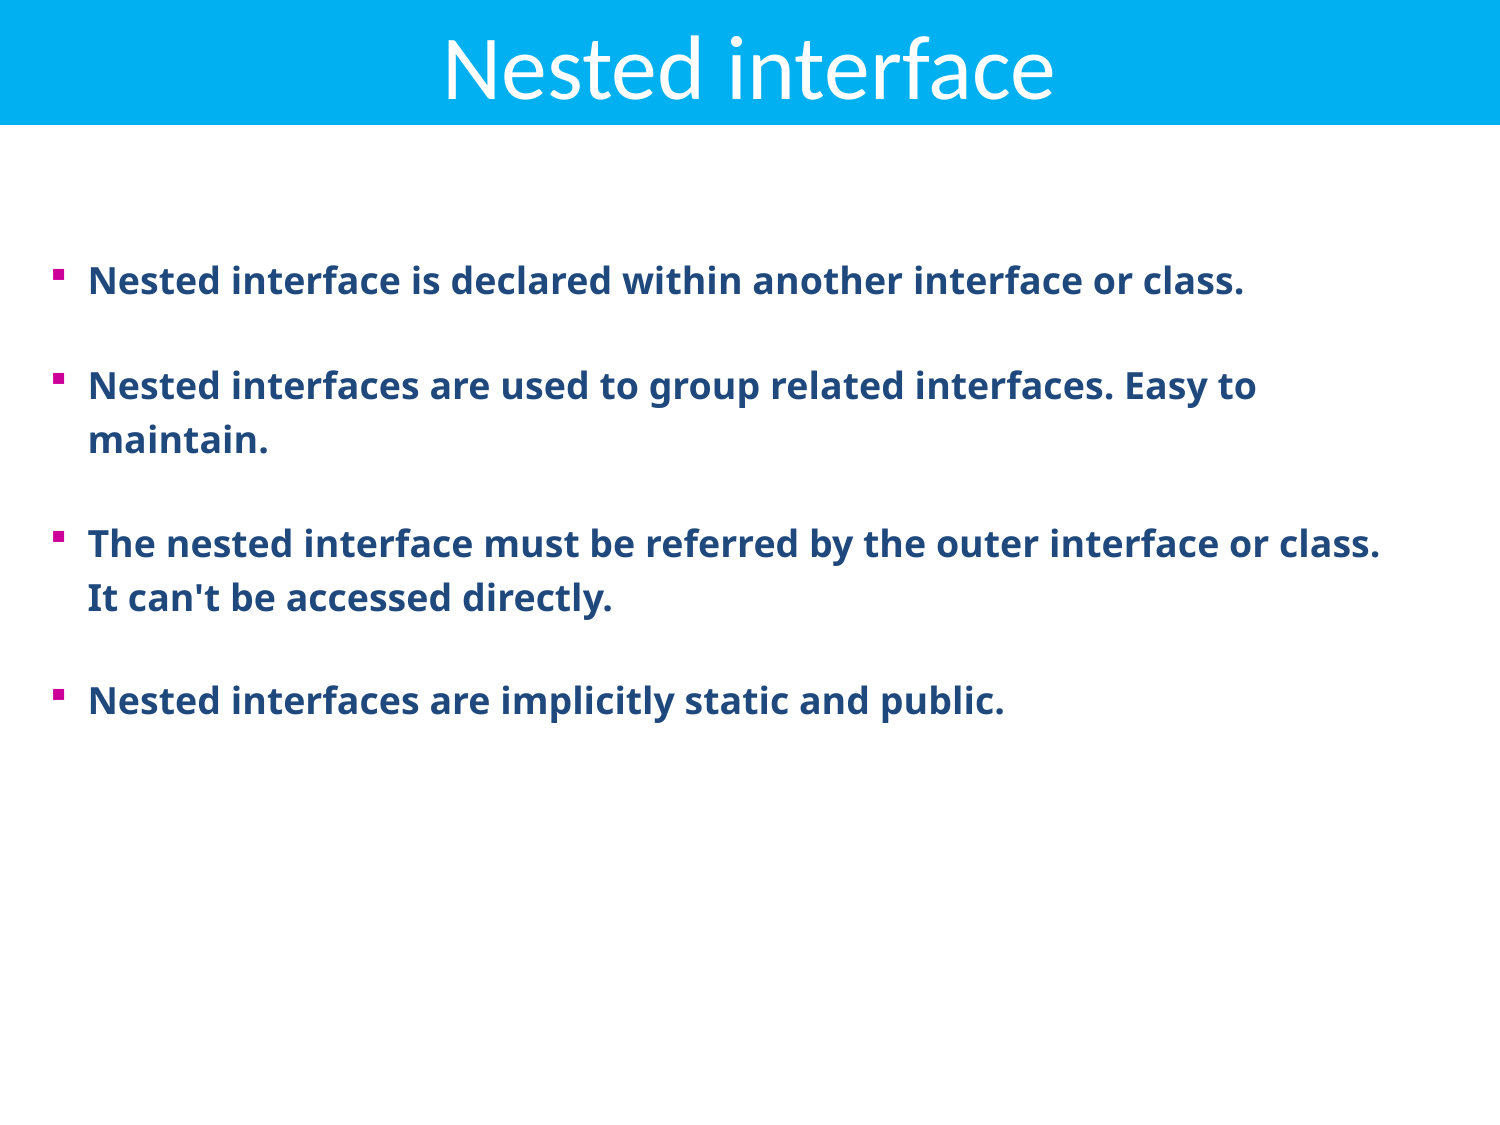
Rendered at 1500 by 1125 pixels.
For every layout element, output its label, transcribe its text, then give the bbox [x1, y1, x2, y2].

title Nested interface [0, 0, 1500, 125]
list Nested interface is declared within another interface or class. Nested interfaces are used to group related interfaces. Easy to maintain. The nested interface must be referred by the outer interface or class. It can't be accessed directly. Nested interfaces are implicitly static and public. [34, 240, 1421, 882]
